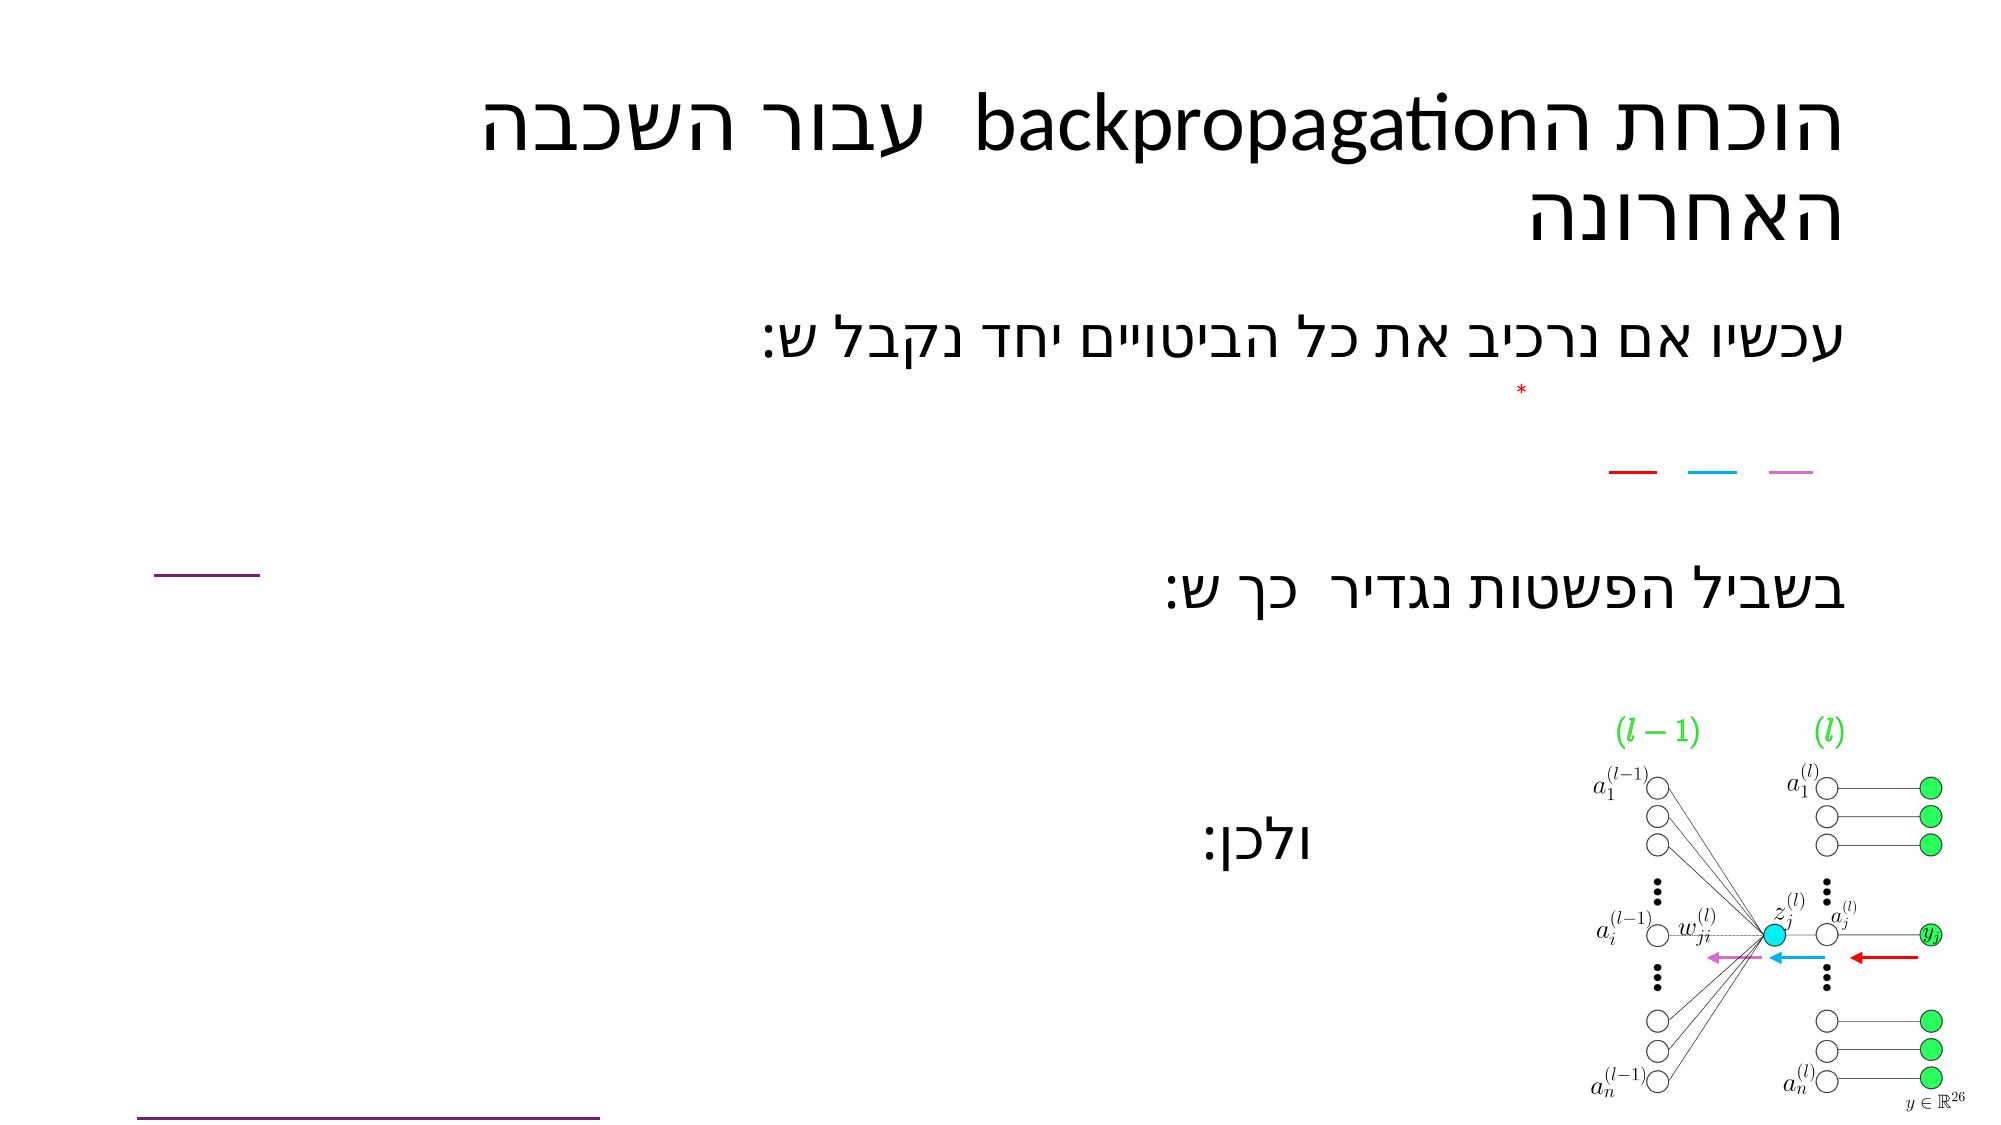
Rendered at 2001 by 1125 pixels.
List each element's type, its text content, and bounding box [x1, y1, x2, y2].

title הוכחת הbackpropagation עבור השכבה האחרונה [137, 59, 1863, 278]
picture [1567, 697, 2000, 1125]
